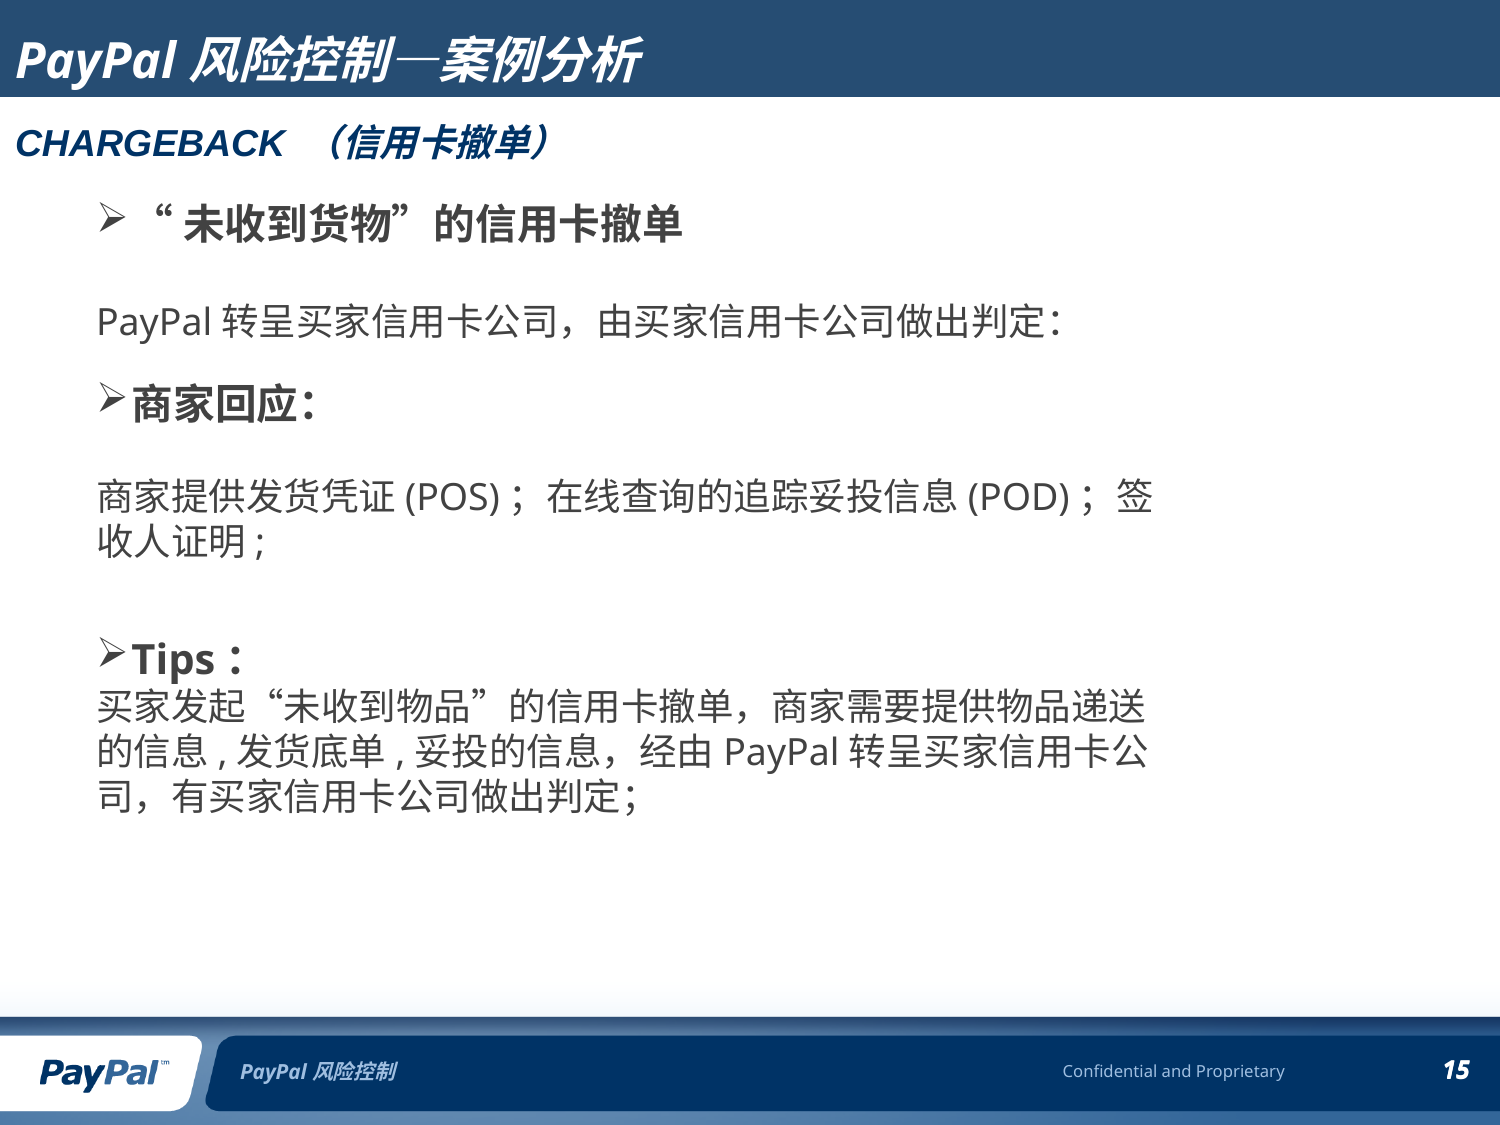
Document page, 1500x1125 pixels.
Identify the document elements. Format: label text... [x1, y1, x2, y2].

footer PayPal风险控制 [225, 1038, 1027, 1105]
title PayPal风险控制—案例分析 [0, 0, 1500, 98]
text_box “未收到货物”的信用卡撤单 PayPal转呈买家信用卡公司，由买家信用卡公司做出判定： 商家回应： 商家提供发货凭证(POS)；在线查询的追踪妥投信息(POD)；签收人证明; Tips： 买家发起“未收到物品”的信用卡撤单，商家需要提供物品递送的信息,发货底单,妥投的信息，经由PayPal转呈买家信用卡公司，有买家信用卡公司做出判定； [81, 190, 1190, 826]
picture [0, 98, 1500, 1125]
title Chargeback （信用卡撤单） [0, 98, 1276, 173]
slide_number 15 [1397, 1046, 1485, 1097]
